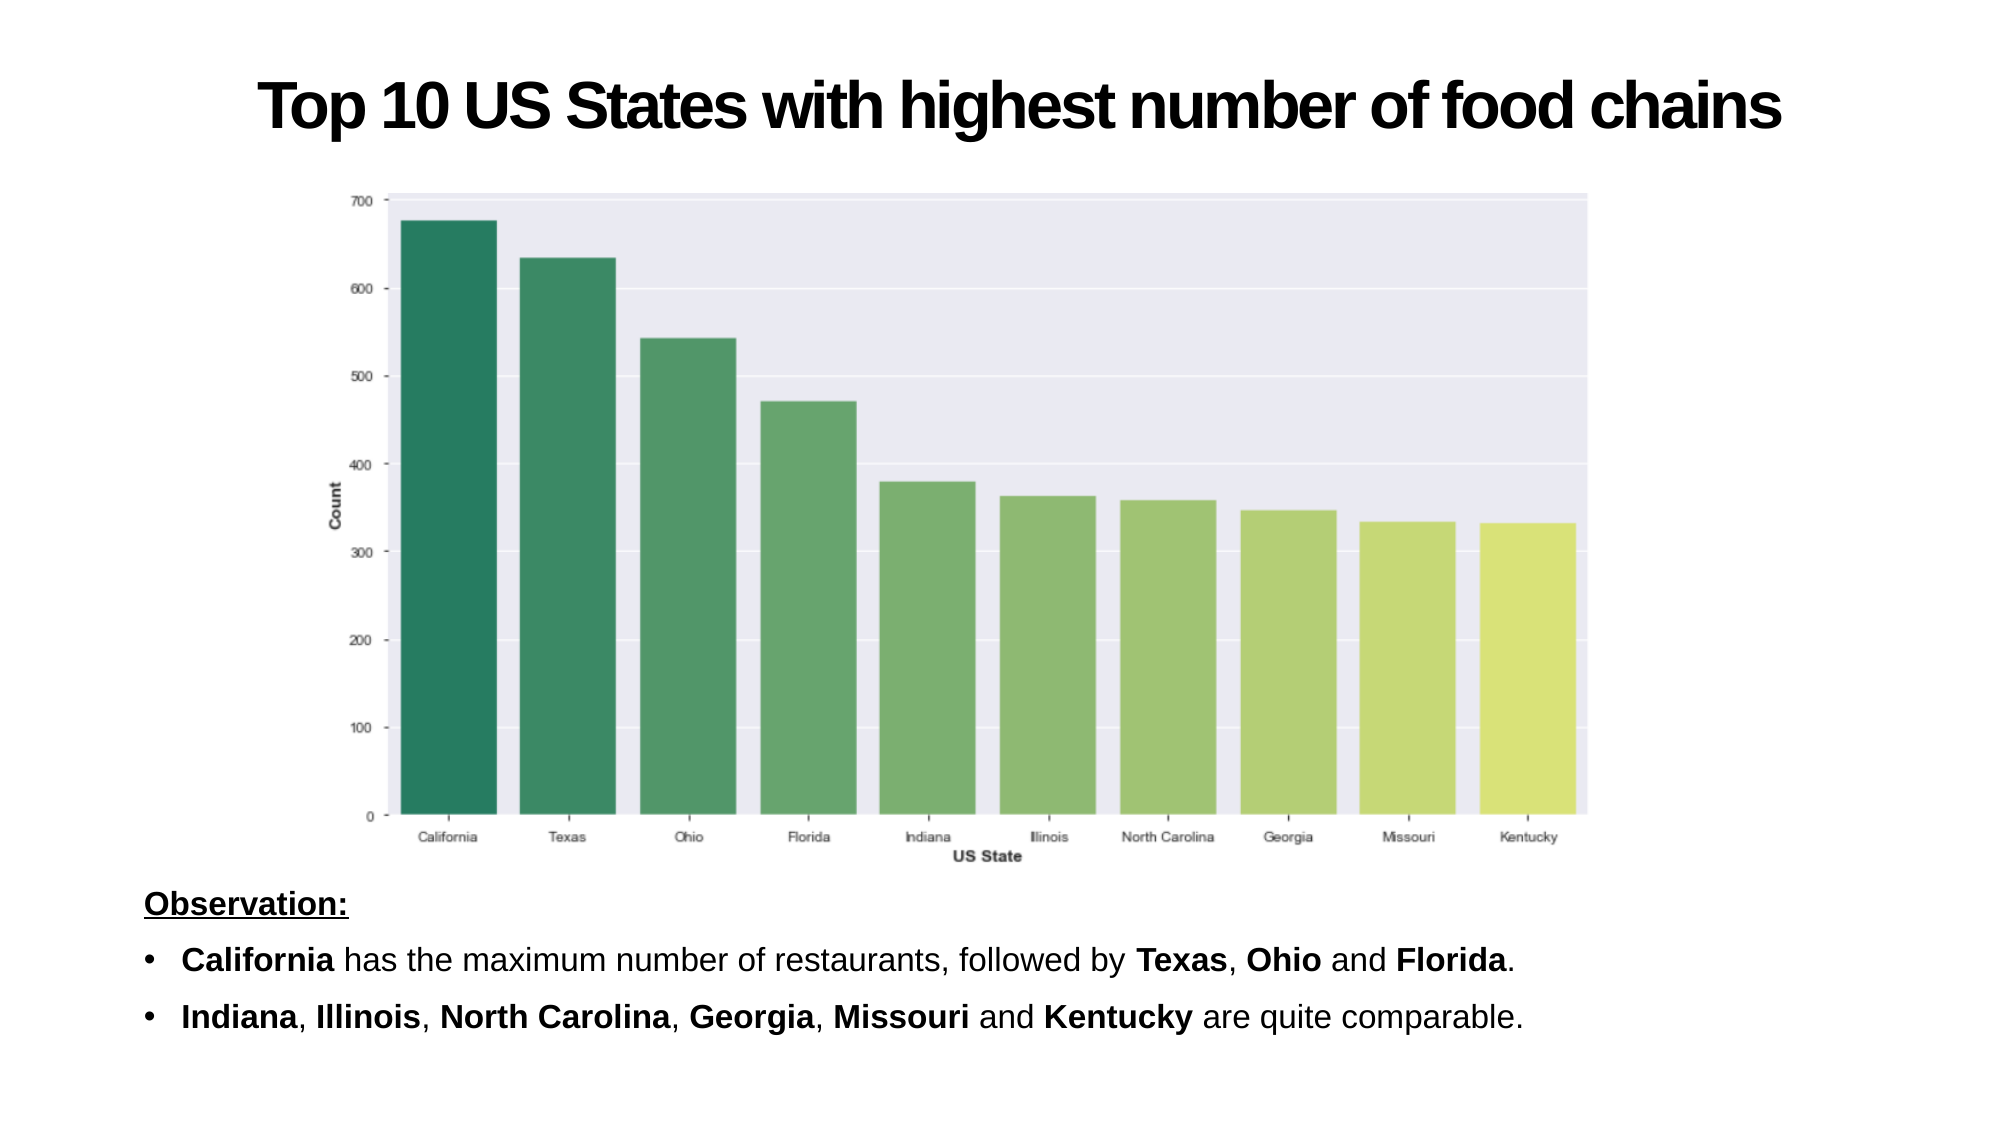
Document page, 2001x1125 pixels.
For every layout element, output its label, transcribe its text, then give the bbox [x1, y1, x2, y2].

picture [325, 193, 1601, 871]
text_box Top 10 US States with highest number of food chains [99, 59, 1943, 155]
list Observation: California has the maximum number of restaurants, followed by Texas, Ohio and Florida. Indiana, Illinois, North Carolina, Georgia, Missouri and Kentucky are quite comparable. [129, 879, 1973, 1069]
